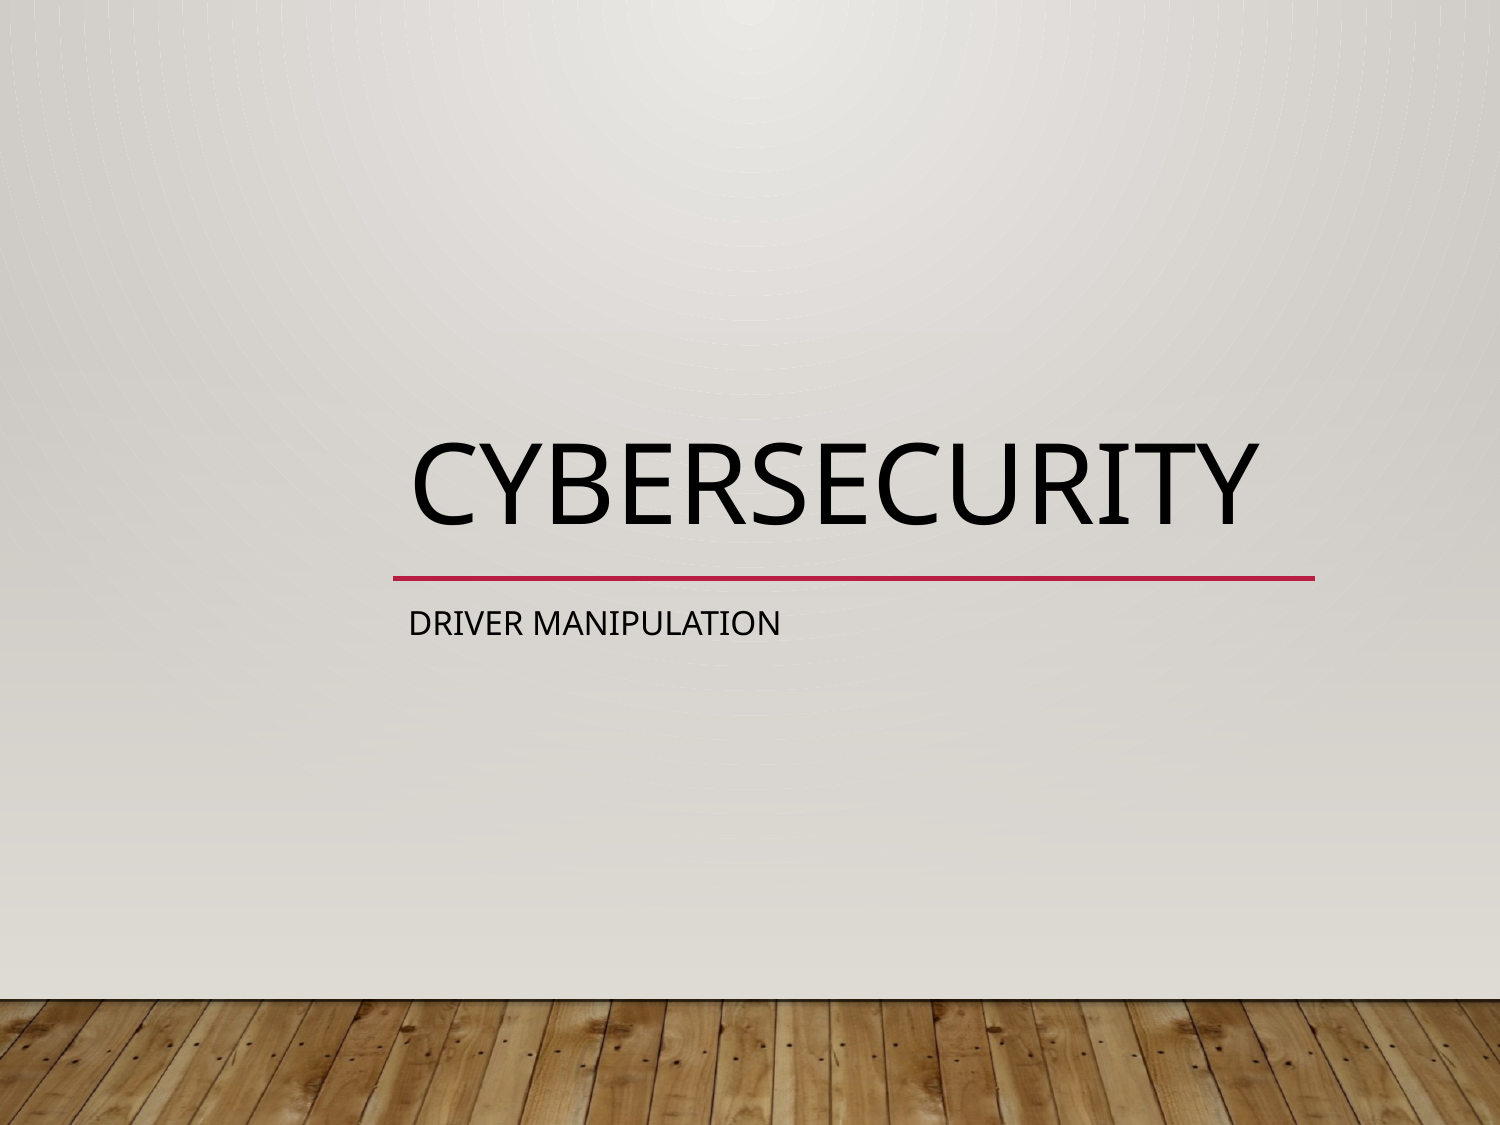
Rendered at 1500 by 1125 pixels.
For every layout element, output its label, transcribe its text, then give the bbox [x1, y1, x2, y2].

title Cybersecurity [393, 131, 1315, 549]
picture [0, 999, 1500, 1125]
subtitle Driver Manipulation [393, 579, 1315, 740]
